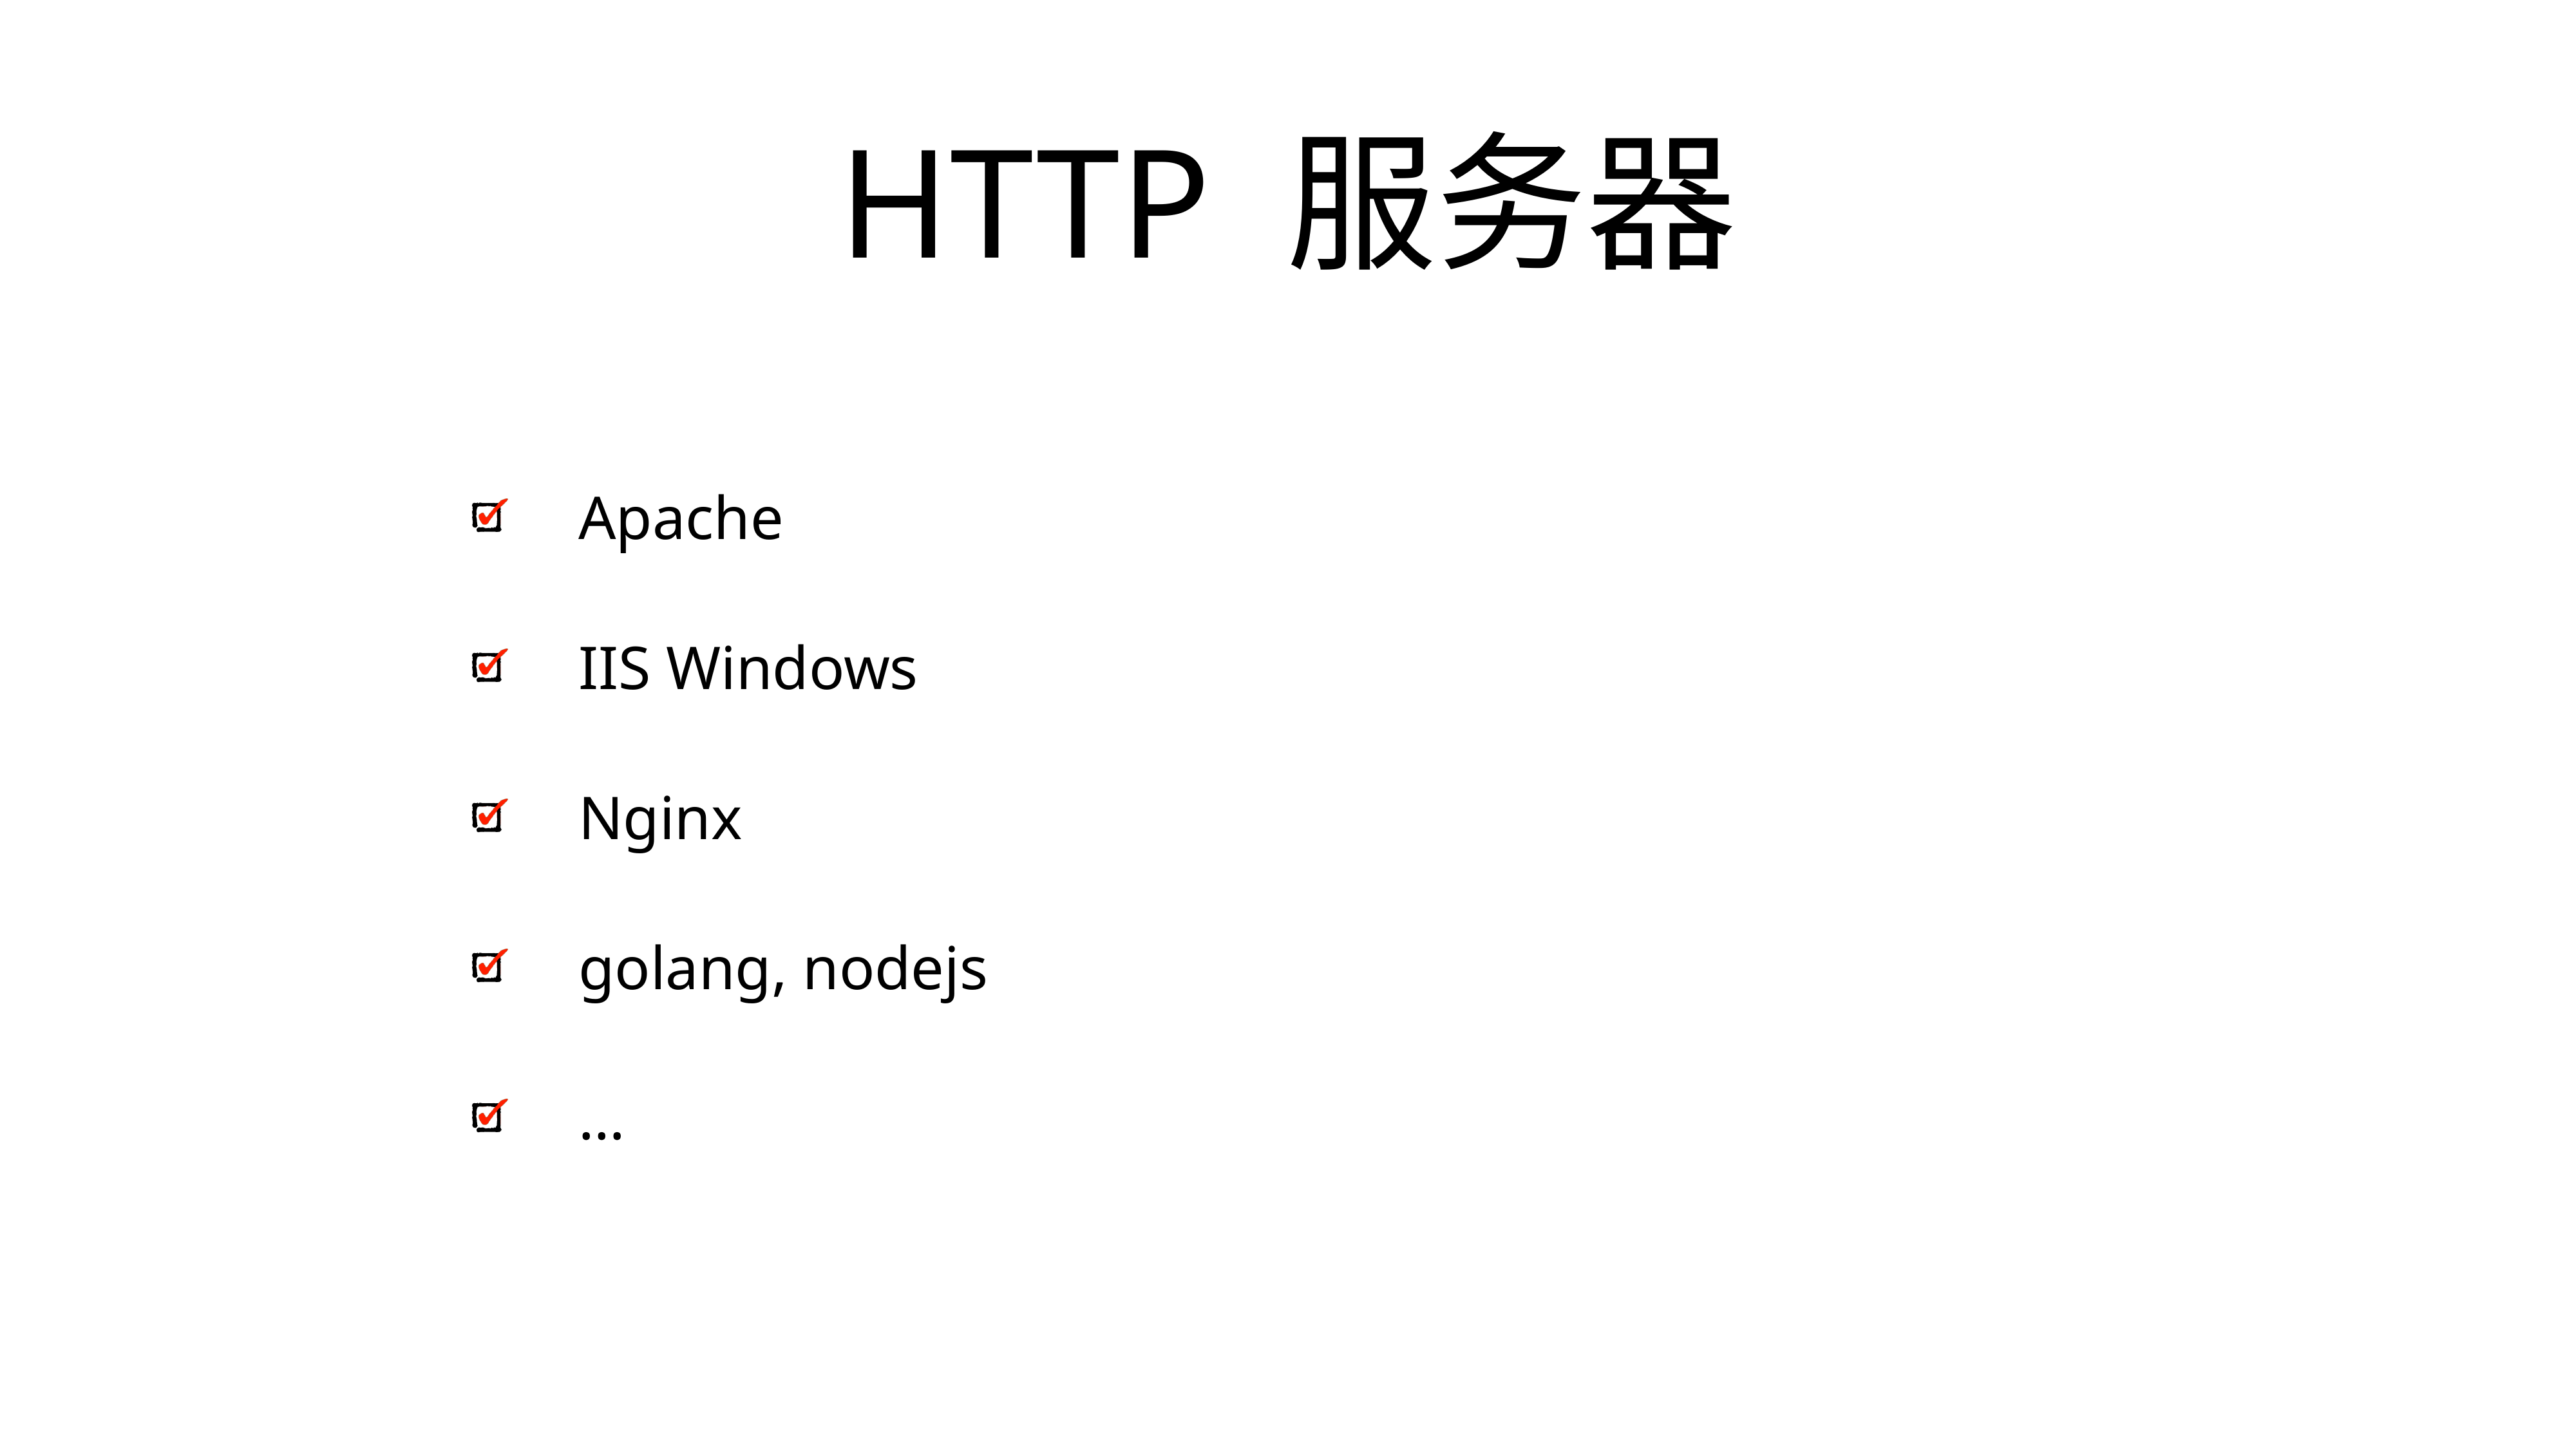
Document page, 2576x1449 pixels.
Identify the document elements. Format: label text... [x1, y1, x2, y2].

picture [471, 799, 508, 833]
picture [471, 498, 508, 533]
title HTTP 服务器 [463, 37, 2113, 359]
picture [471, 949, 508, 983]
picture [471, 649, 508, 683]
text_box Apache IIS Windows Nginx golang, nodejs … [463, 384, 2113, 1247]
picture [471, 1099, 508, 1133]
